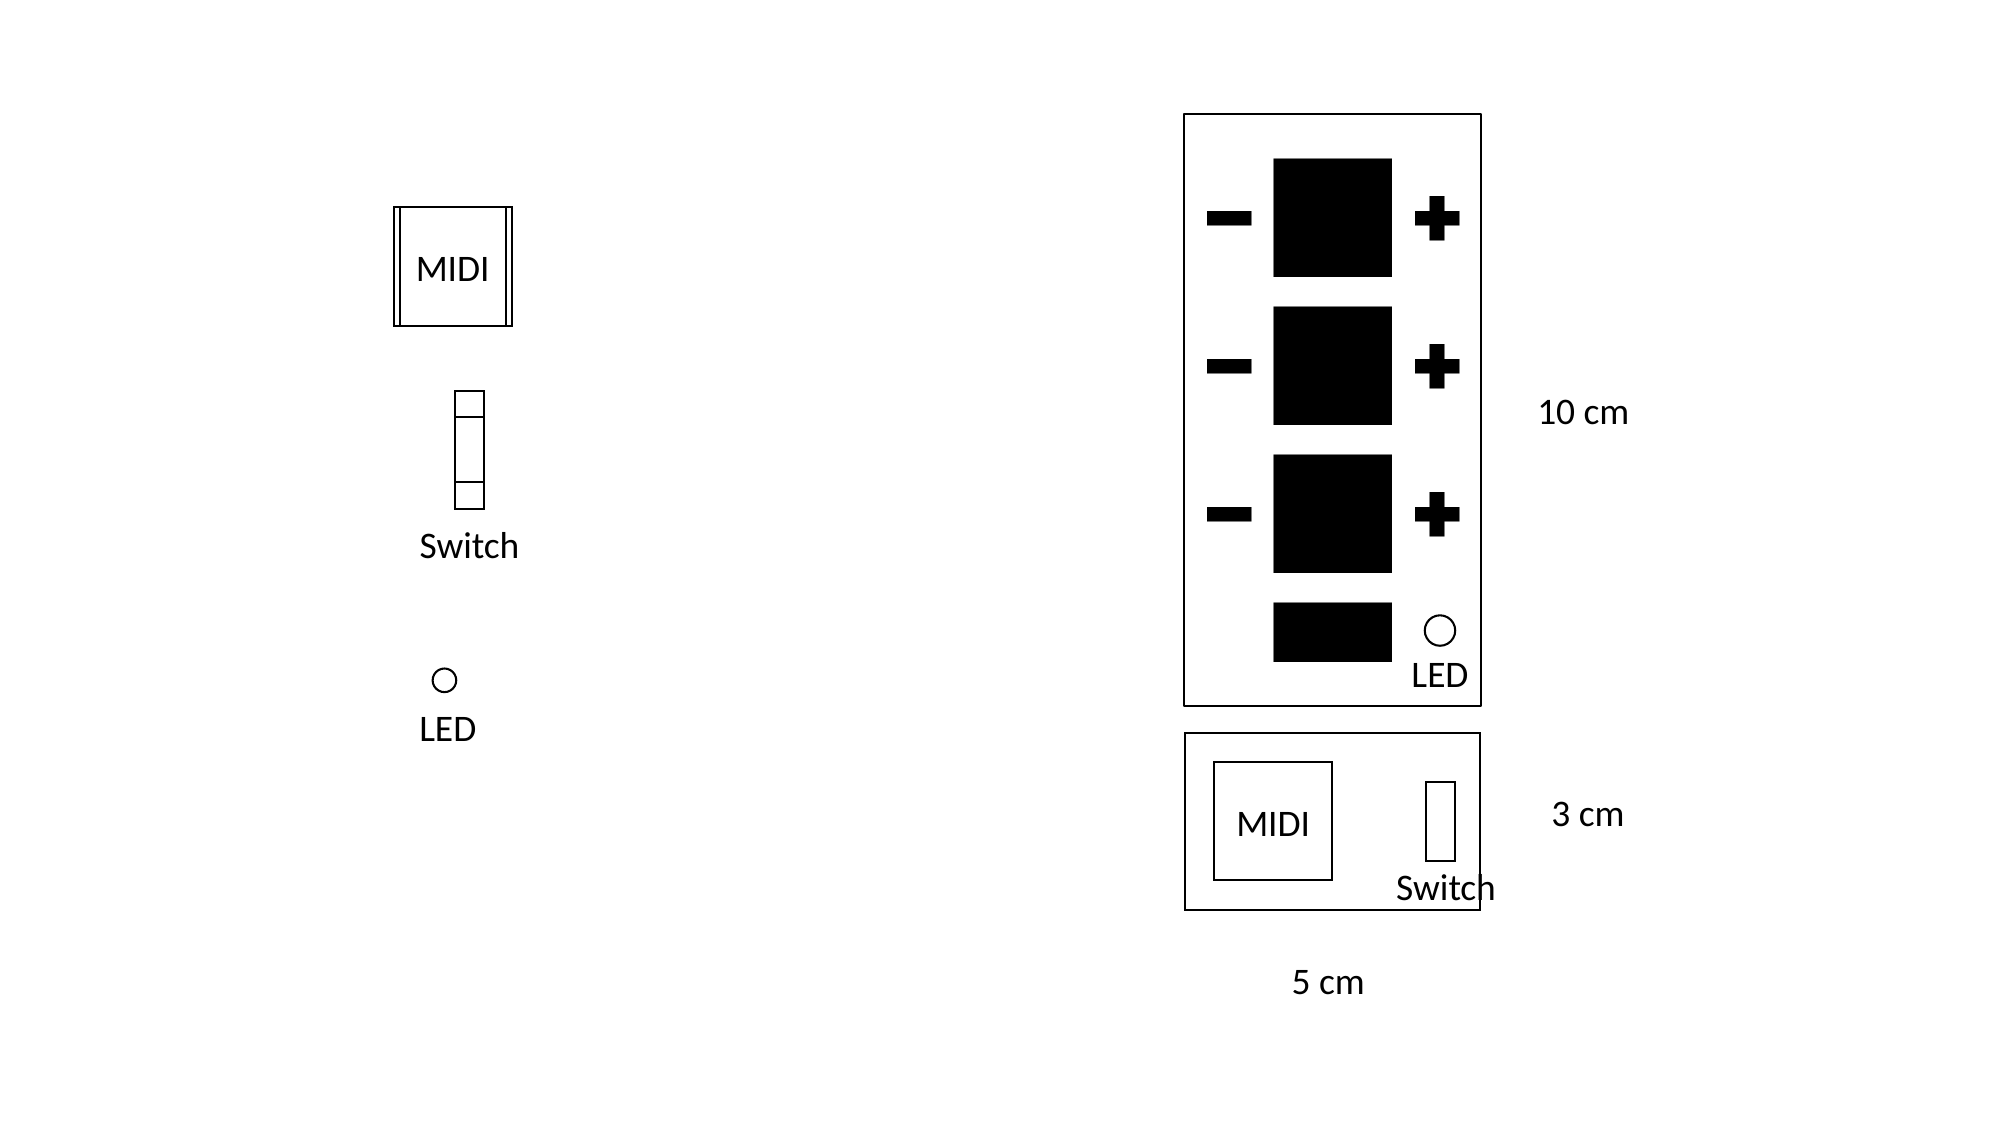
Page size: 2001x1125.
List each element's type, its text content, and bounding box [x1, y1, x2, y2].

picture [1184, 114, 1481, 706]
text_box 10 cm [1522, 379, 1645, 440]
text_box MIDI [1213, 761, 1333, 881]
text_box MIDI [507, 206, 513, 327]
text_box Switch [404, 513, 535, 573]
text_box 3 cm [1536, 781, 1640, 842]
text_box [1184, 732, 1481, 911]
text_box [399, 206, 507, 327]
text_box LED [404, 696, 492, 756]
text_box [431, 667, 458, 694]
text_box 5 cm [1276, 949, 1380, 1010]
text_box [454, 390, 485, 510]
text_box Switch [1381, 855, 1511, 915]
text_box [1425, 781, 1456, 855]
text_box MIDI [393, 206, 399, 327]
